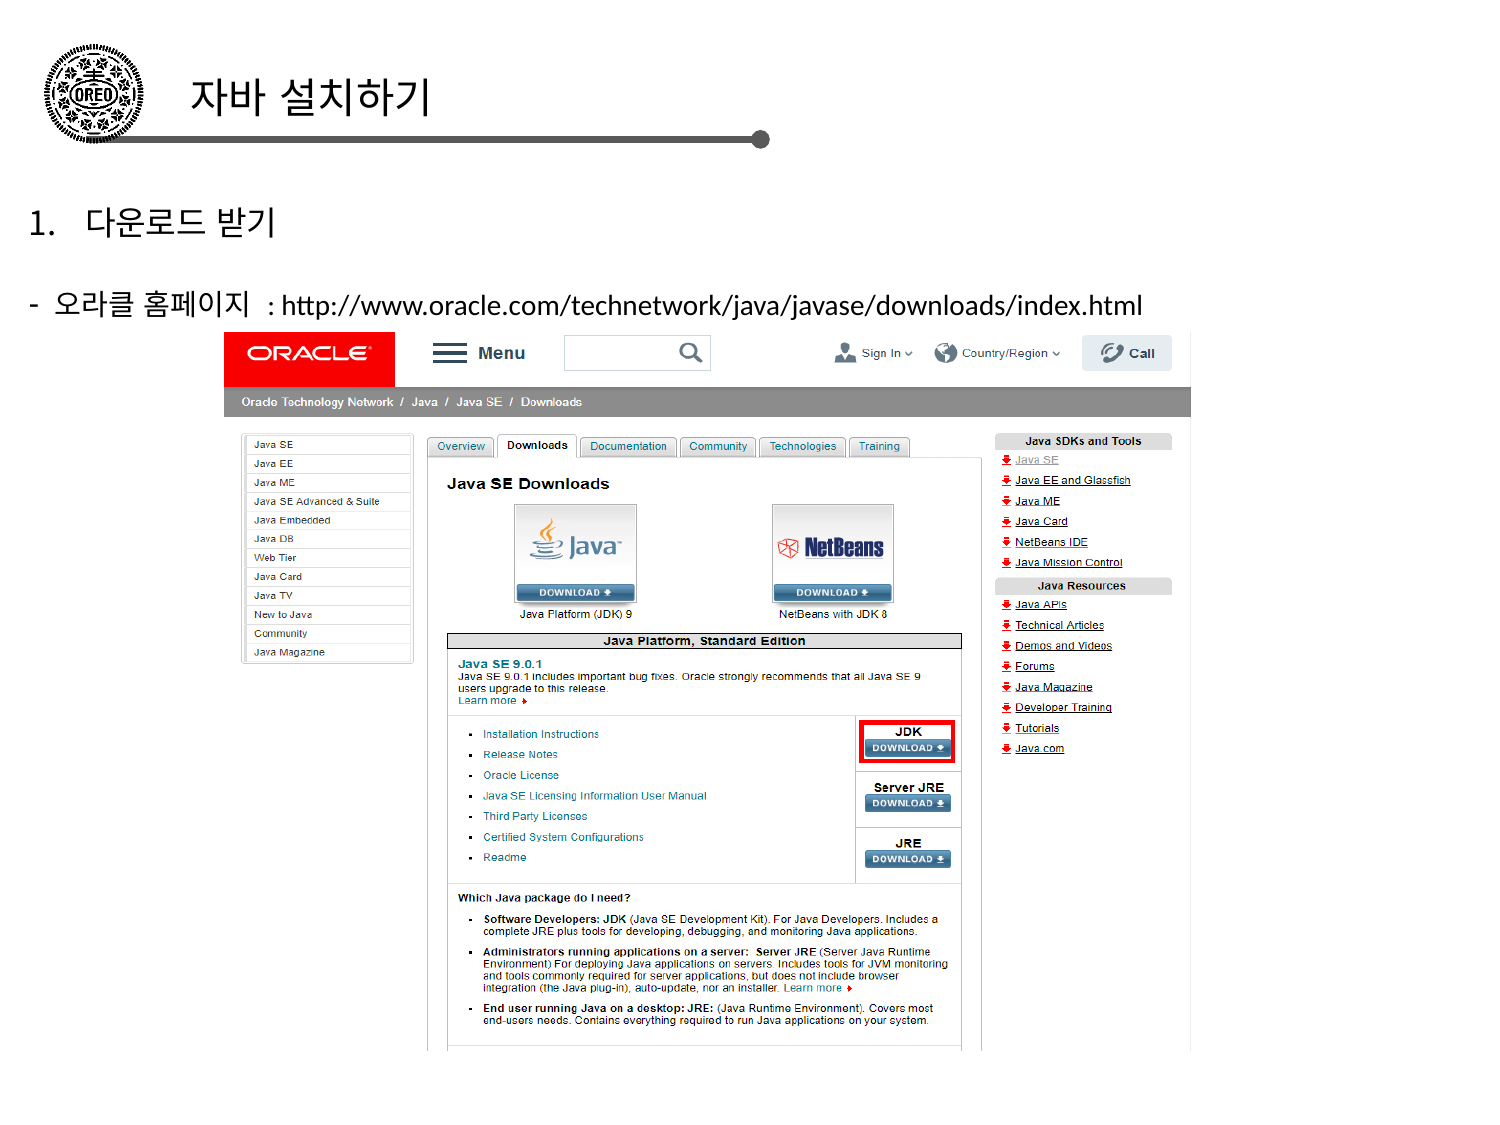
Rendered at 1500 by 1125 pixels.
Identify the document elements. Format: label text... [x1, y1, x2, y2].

picture [41, 41, 146, 146]
text_box 자바 설치하기 [175, 64, 460, 129]
text_box 다운로드 받기 - 오라클 홈페이지 : http://www.oracle.com/technetwork/java/javase/downloads/index.html [14, 155, 1159, 330]
picture [224, 332, 1191, 1051]
